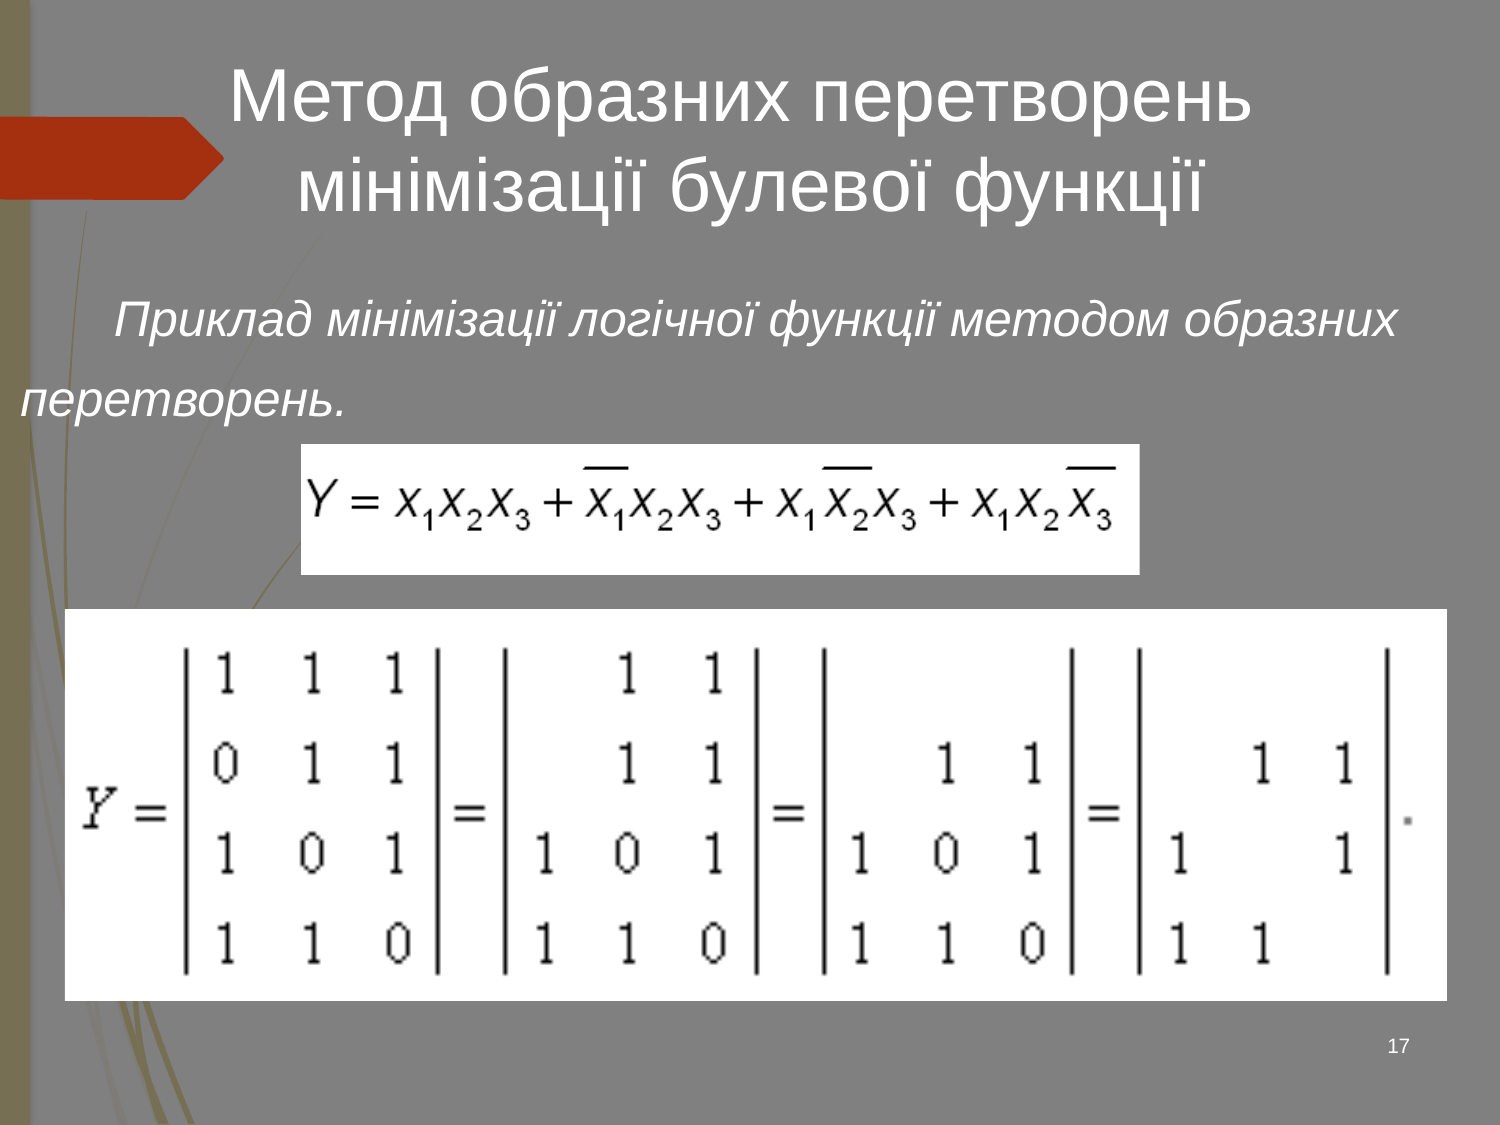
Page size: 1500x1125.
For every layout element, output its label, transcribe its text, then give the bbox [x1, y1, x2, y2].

text_box Метод образних перетворень мінімізації булевої функції [76, 38, 1427, 234]
text_box Приклад мінімізації логічної функції методом образних перетворень. [5, 262, 1477, 539]
picture [300, 443, 1140, 575]
text_box 17 [1074, 1024, 1425, 1100]
picture [64, 609, 1447, 1001]
text_box Приклад мінімізації логічної функції методом образних перетворень. [5, 540, 1477, 1004]
